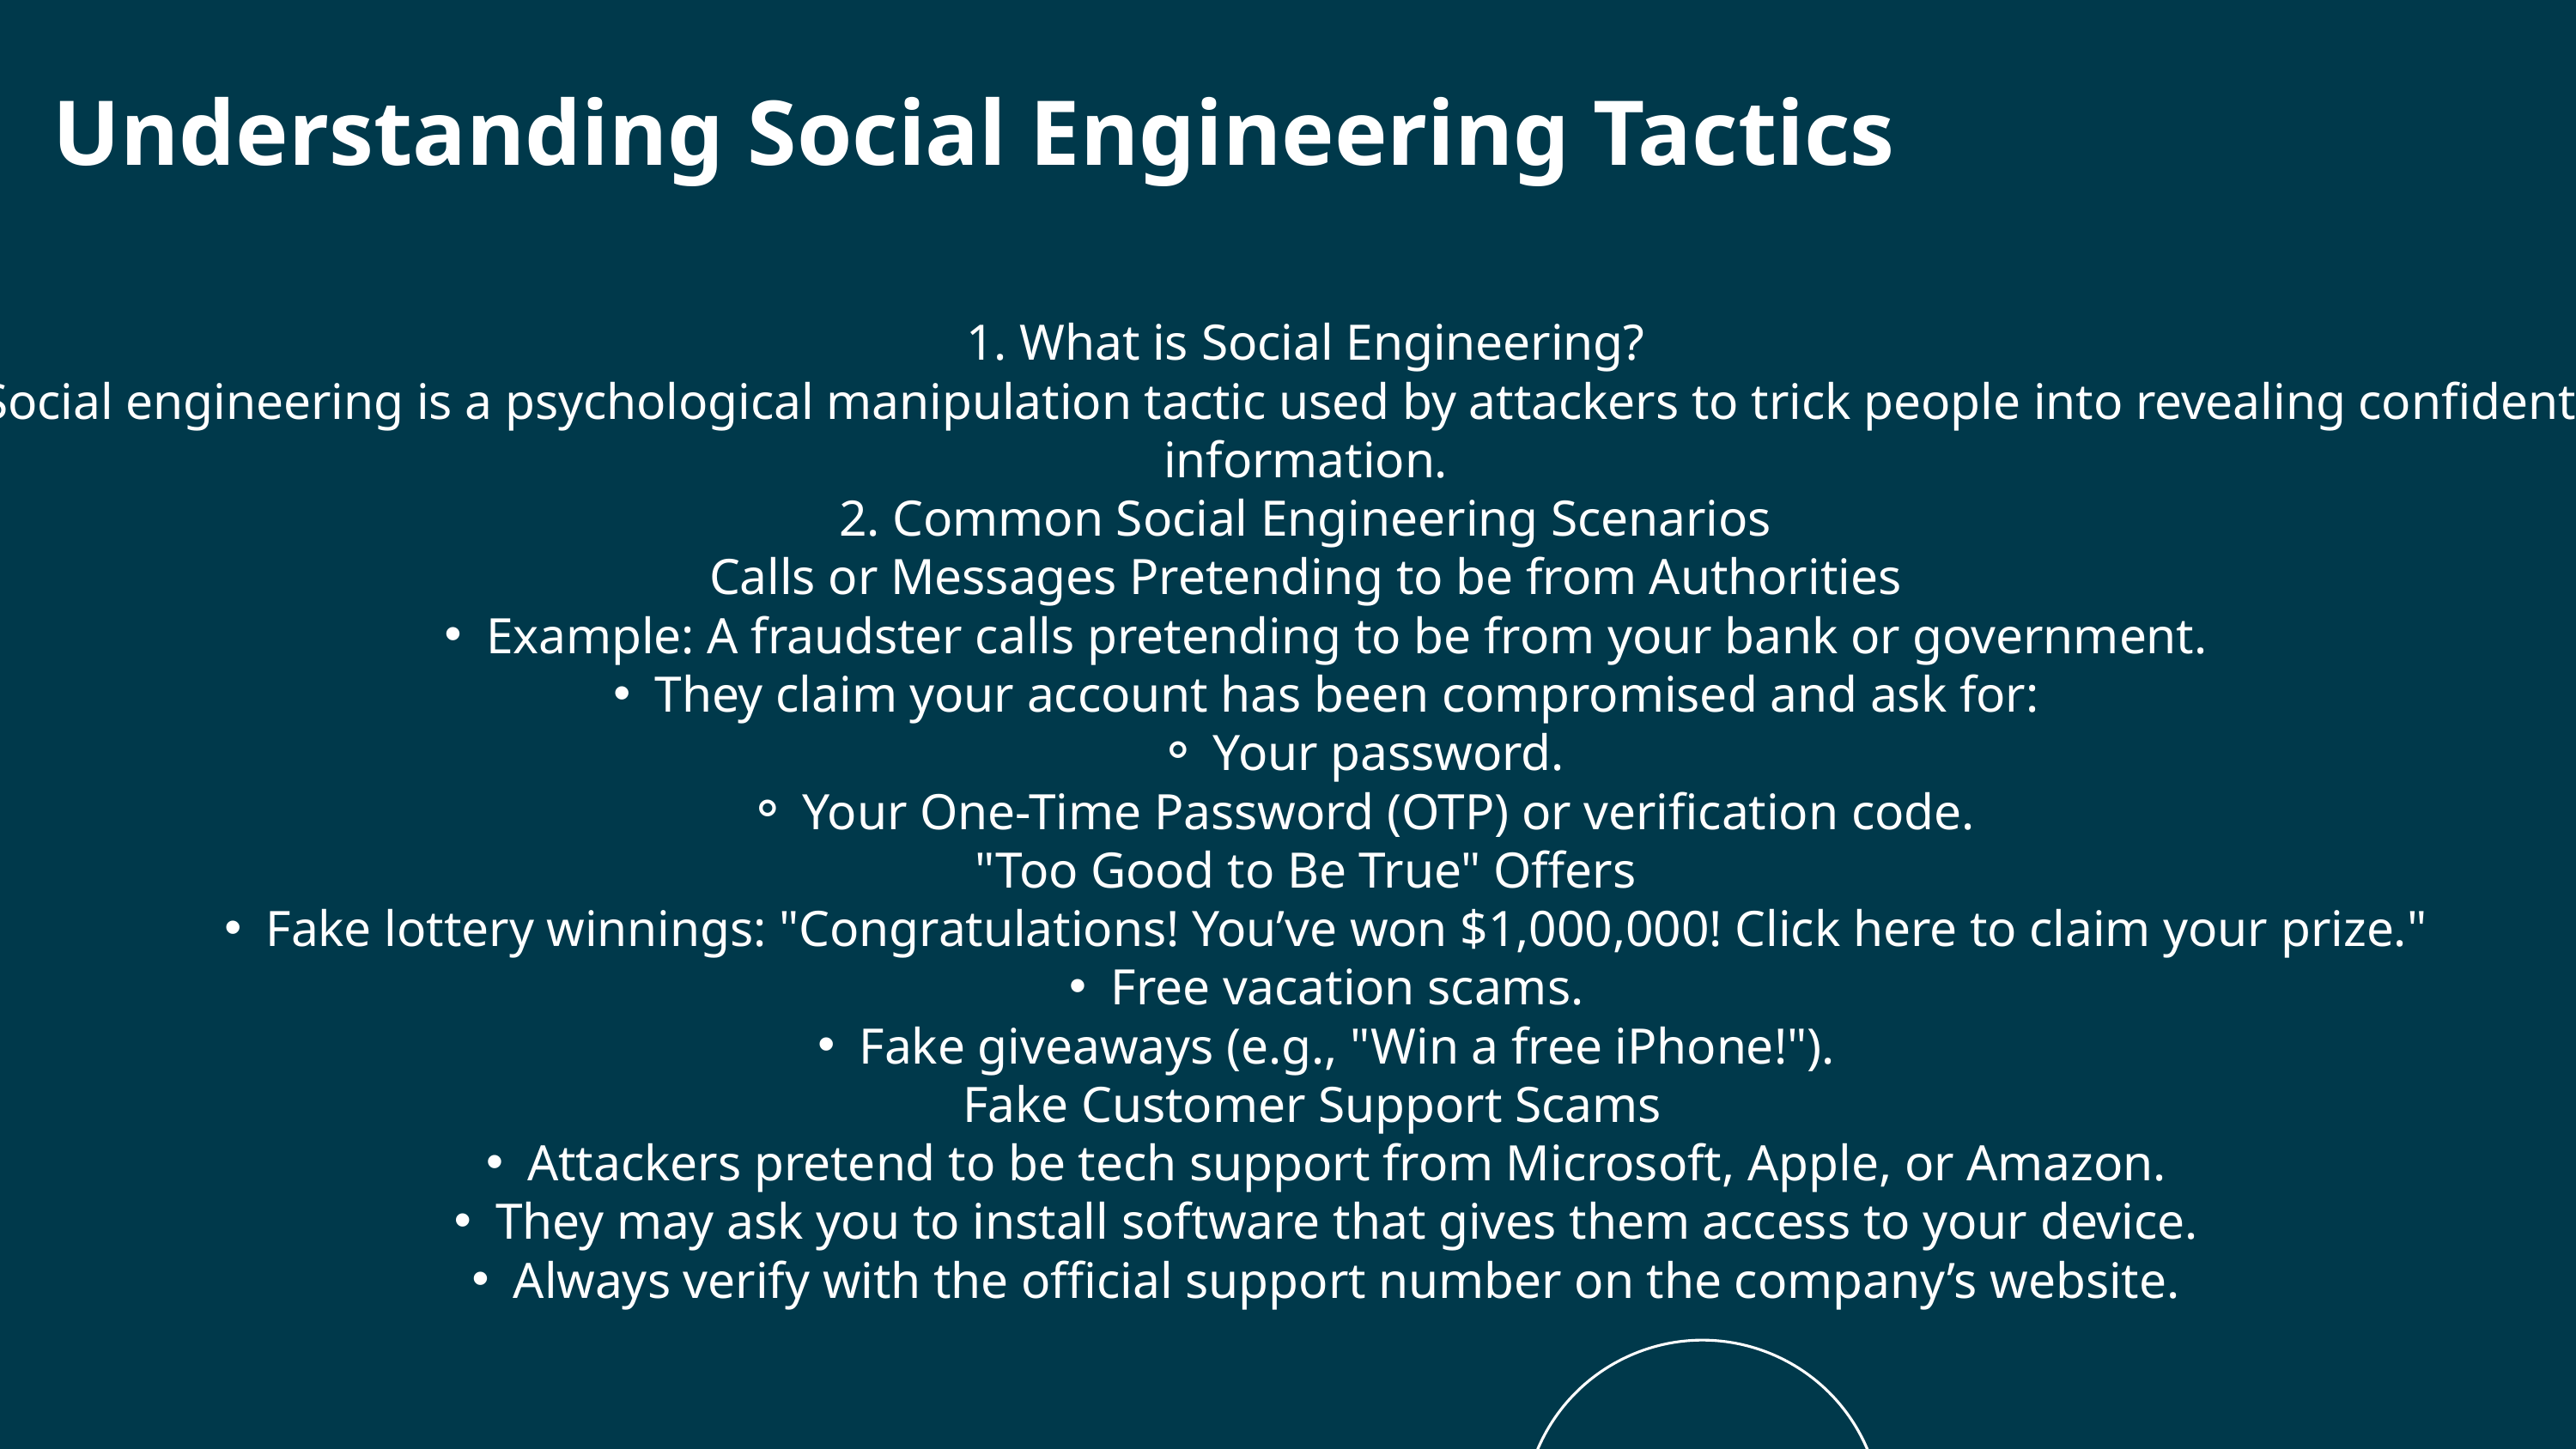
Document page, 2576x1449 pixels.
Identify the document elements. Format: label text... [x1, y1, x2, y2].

text_box Understanding Social Engineering Tactics [0, 76, 2246, 184]
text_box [1522, 1338, 1883, 1449]
text_box 1. What is Social Engineering? Social engineering is a psychological manipulation tactic used by attackers to trick people into revealing confidential information. 2. Common Social Engineering Scenarios Calls or Messages Pretending to be from Authorities Example: A fraudster calls pretending to be from your bank or government. They claim your account has been compromised and ask for: Your password. Your One-Time Password (OTP) or verification code. "Too Good to Be True" Offers Fake lottery winnings: "Congratulations! You’ve won $1,000,000! Click here to claim your prize." Free vacation scams. Fake giveaways (e.g., "Win a free iPhone!"). Fake Customer Support Scams Attackers pretend to be tech support from Microsoft, Apple, or Amazon. They may ask you to install software that gives them access to your device. Always verify with the official support number on the company’s website. [0, 311, 2576, 1449]
